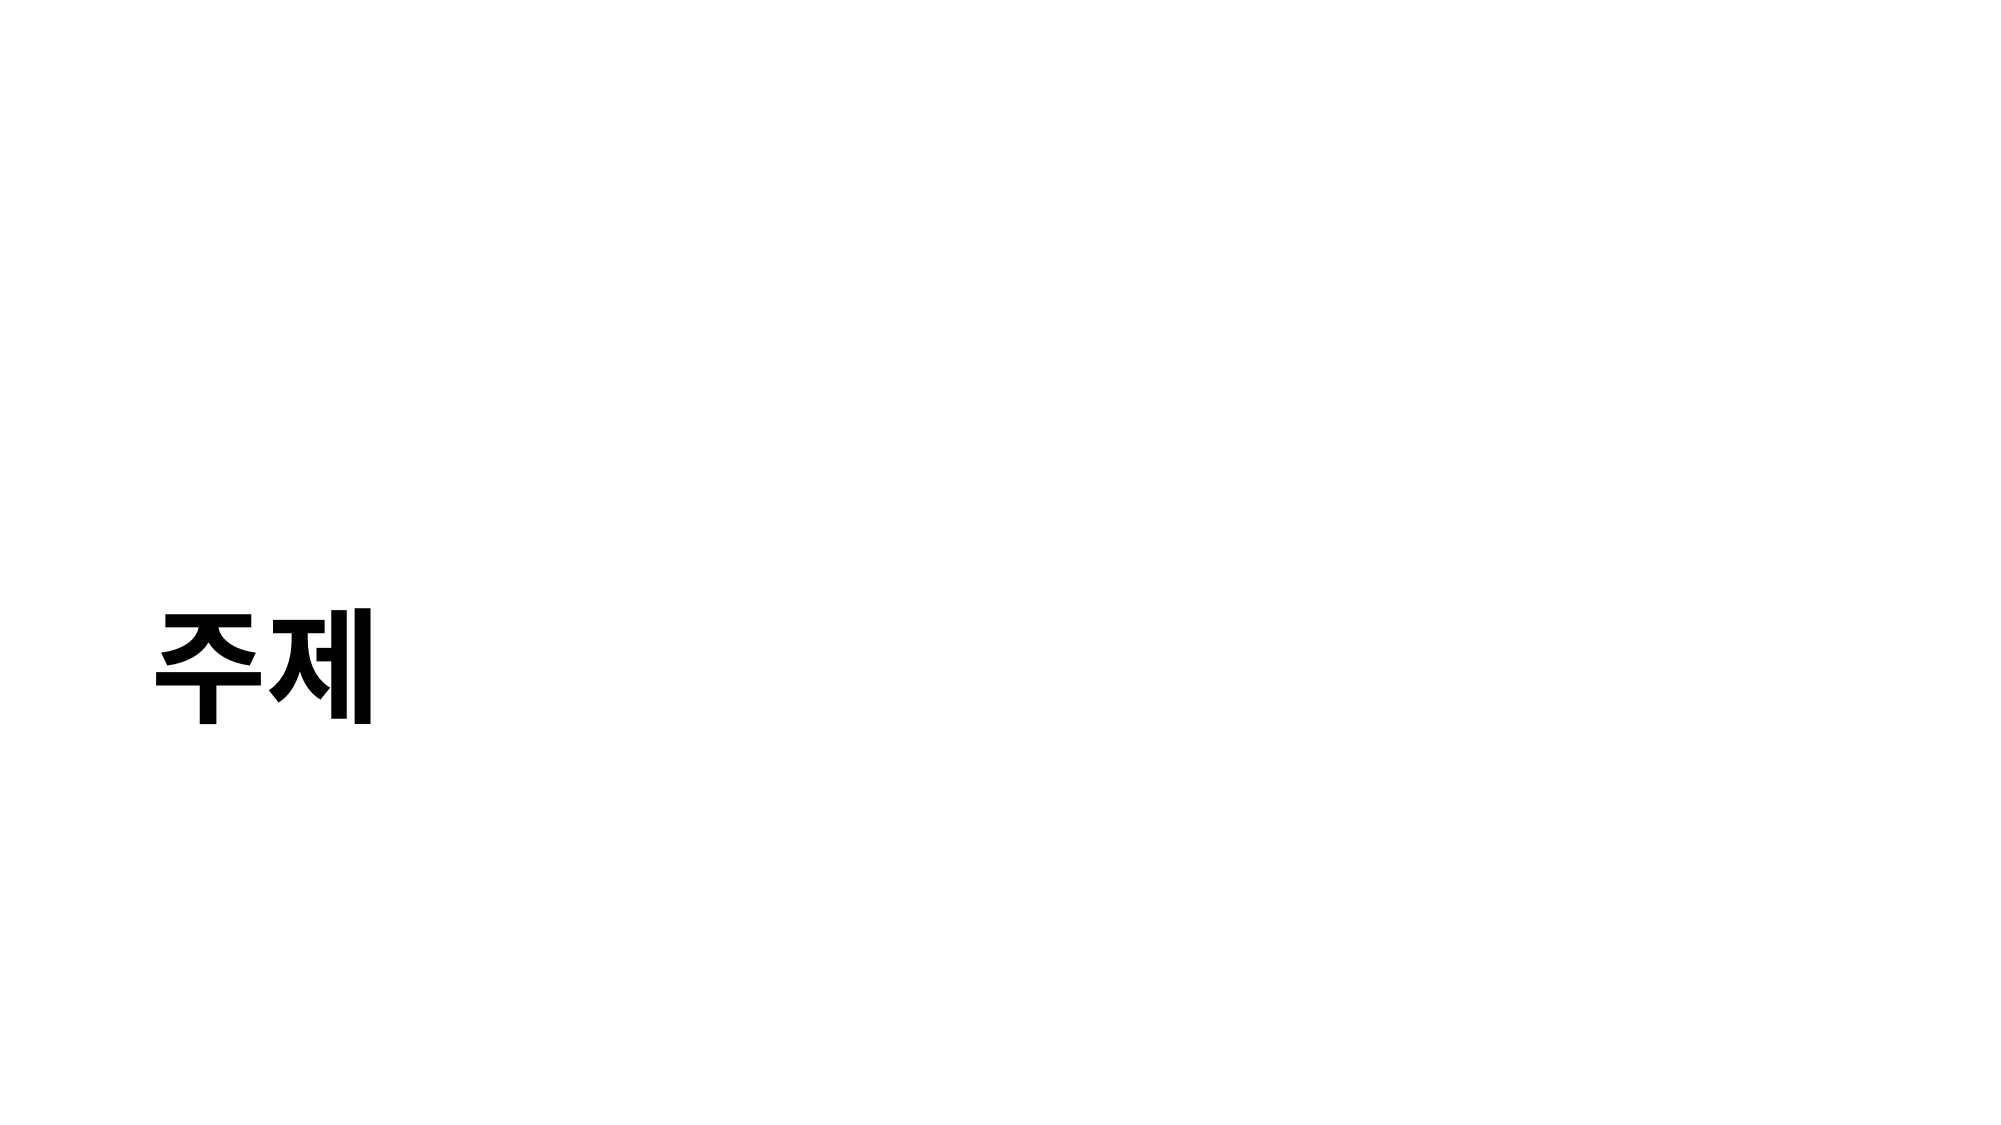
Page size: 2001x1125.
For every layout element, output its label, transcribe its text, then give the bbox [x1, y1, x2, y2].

title 주제 [136, 280, 1862, 749]
